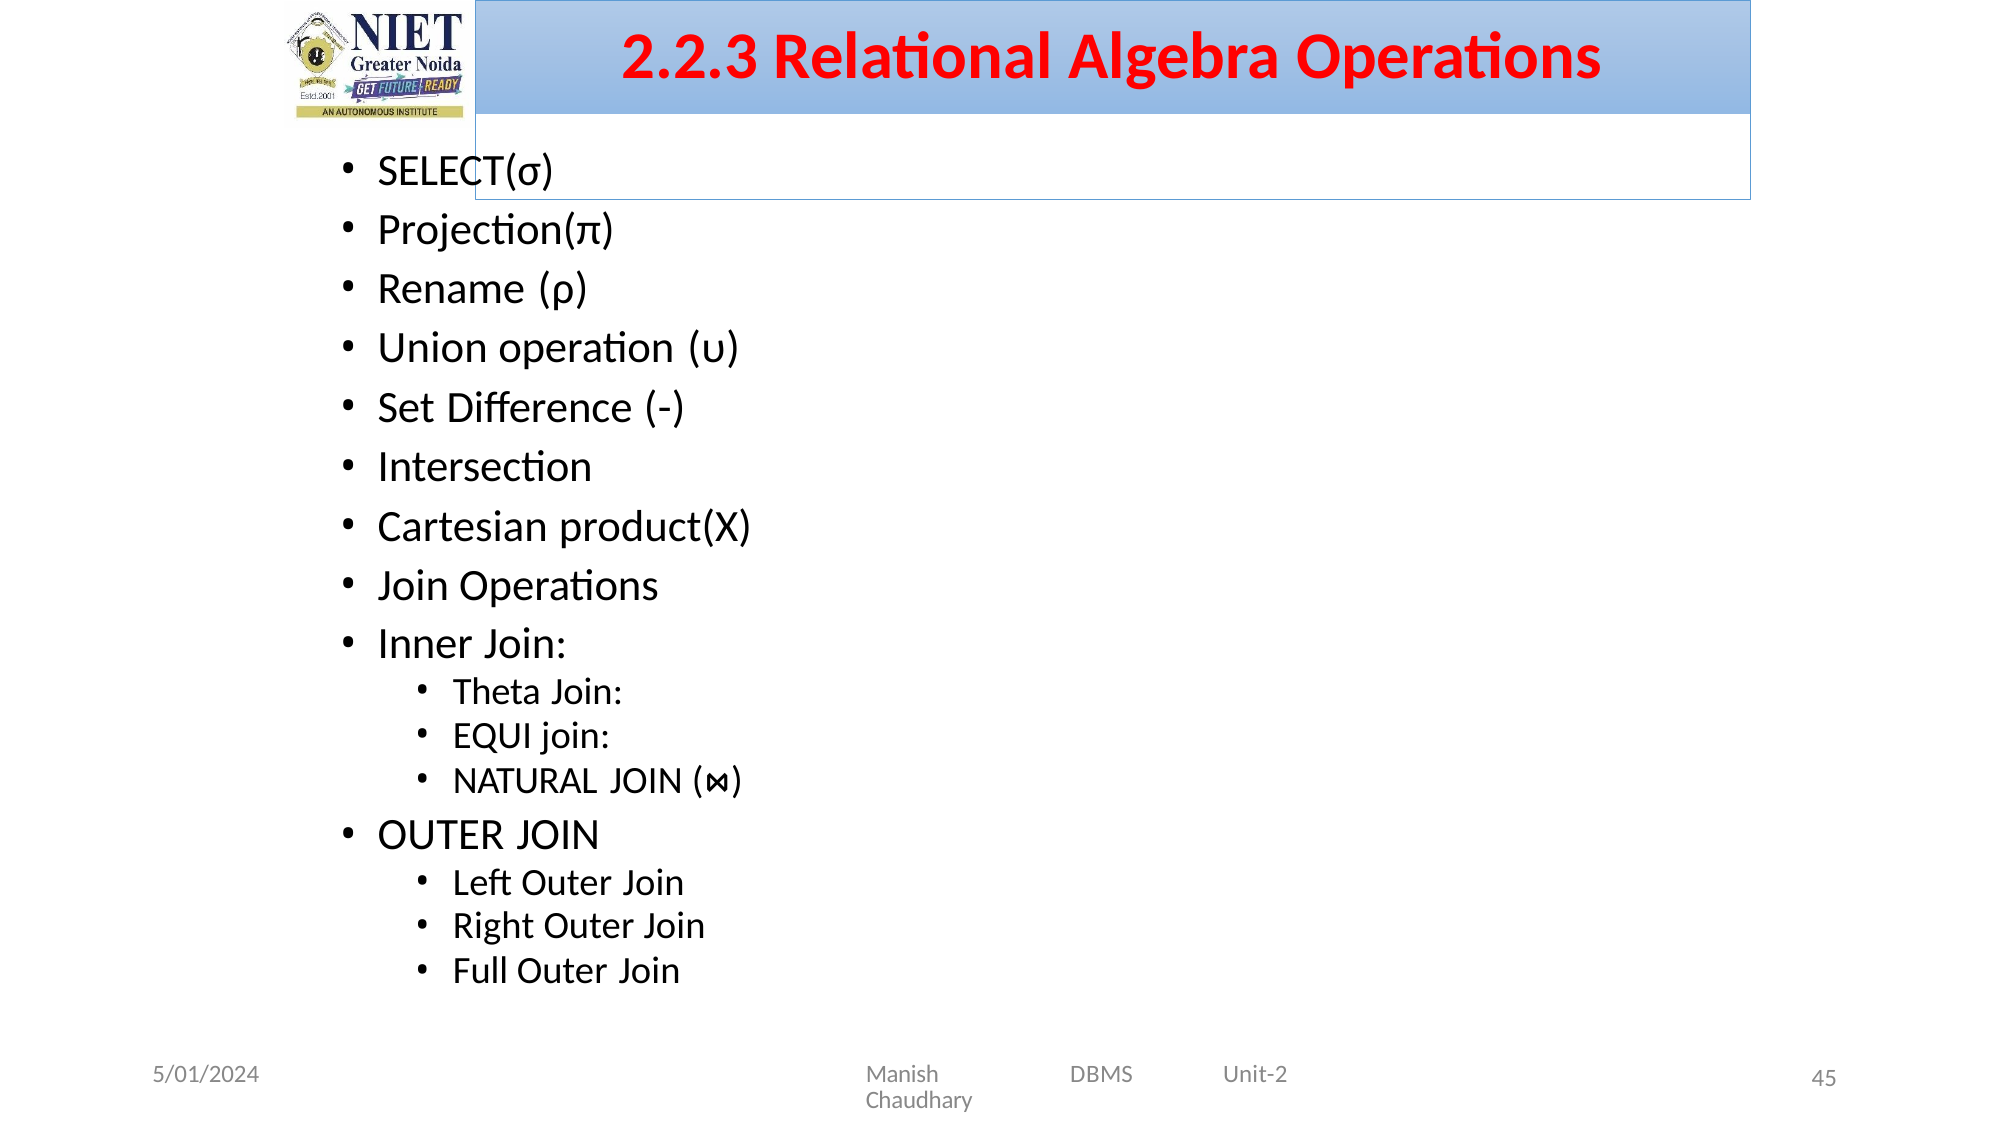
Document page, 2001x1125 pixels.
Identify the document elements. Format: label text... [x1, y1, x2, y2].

slide_number 45 [1805, 1061, 1856, 1125]
text_box Manish Chaudhary [863, 1061, 1008, 1114]
picture [284, 0, 1751, 129]
title 2.2.3 Relational Algebra Operations [478, 120, 1751, 200]
slide_number DBMS [1068, 1061, 1134, 1125]
text_box Unit-2 [1221, 1061, 1289, 1088]
text_box SELECT(σ) Projection(π) Rename (ρ) Union operation (υ) Set Difference (-) Intersection Cartesian product(X) Join Operations Inner Join: Theta Join: EQUI join: NATURAL JOIN (⋈) OUTER JOIN Left Outer Join Right Outer Join Full Outer Join [338, 132, 760, 992]
footer 5/01/2024 [150, 1061, 262, 1125]
